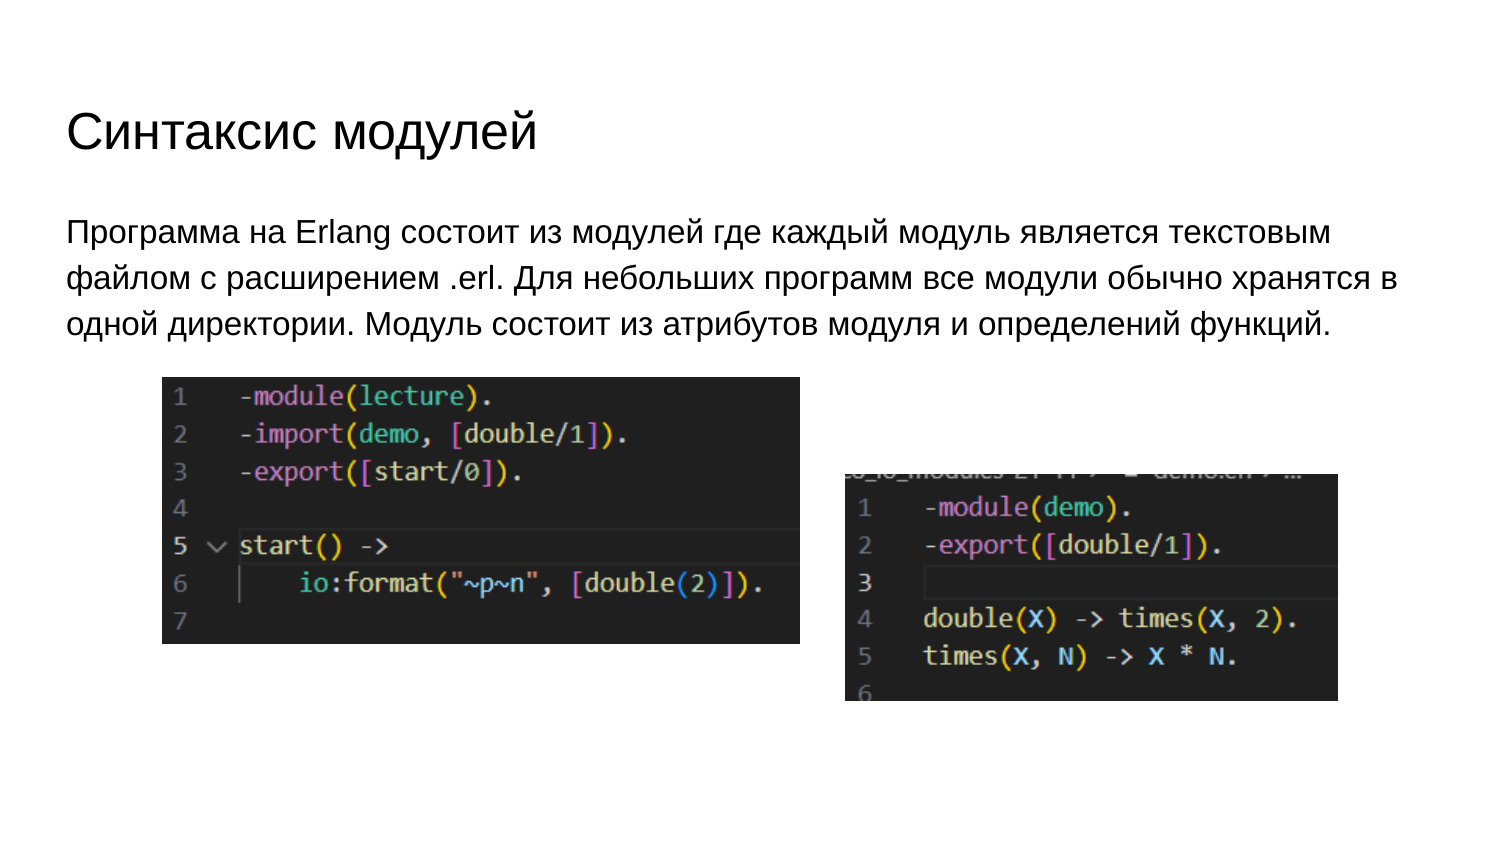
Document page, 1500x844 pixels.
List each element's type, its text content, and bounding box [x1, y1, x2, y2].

picture [161, 377, 800, 644]
title Синтаксис модулей [51, 72, 1449, 167]
list Программа на Erlang состоит из модулей где каждый модуль является текстовым файлом с расширением .erl. Для небольших программ все модули обычно хранятся в одной директории. Модуль состоит из атрибутов модуля и определений функций. [51, 189, 1449, 750]
picture [845, 474, 1339, 702]
